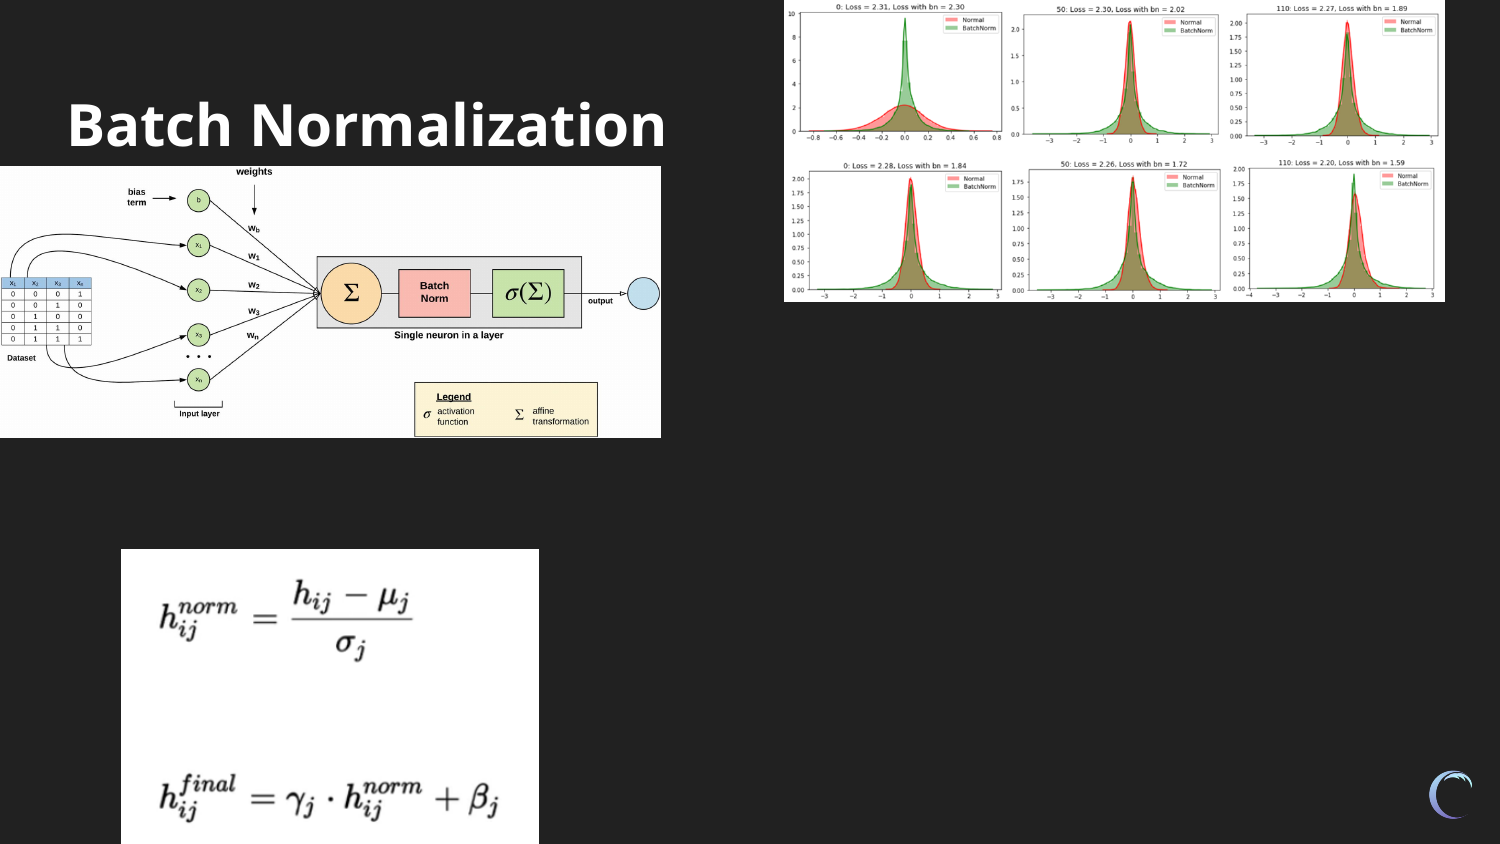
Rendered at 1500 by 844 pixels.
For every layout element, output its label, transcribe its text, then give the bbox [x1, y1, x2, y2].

picture [1419, 761, 1474, 827]
title Batch Normalization [51, 72, 778, 167]
picture [0, 166, 661, 439]
picture [783, 0, 1445, 302]
picture [121, 549, 539, 844]
